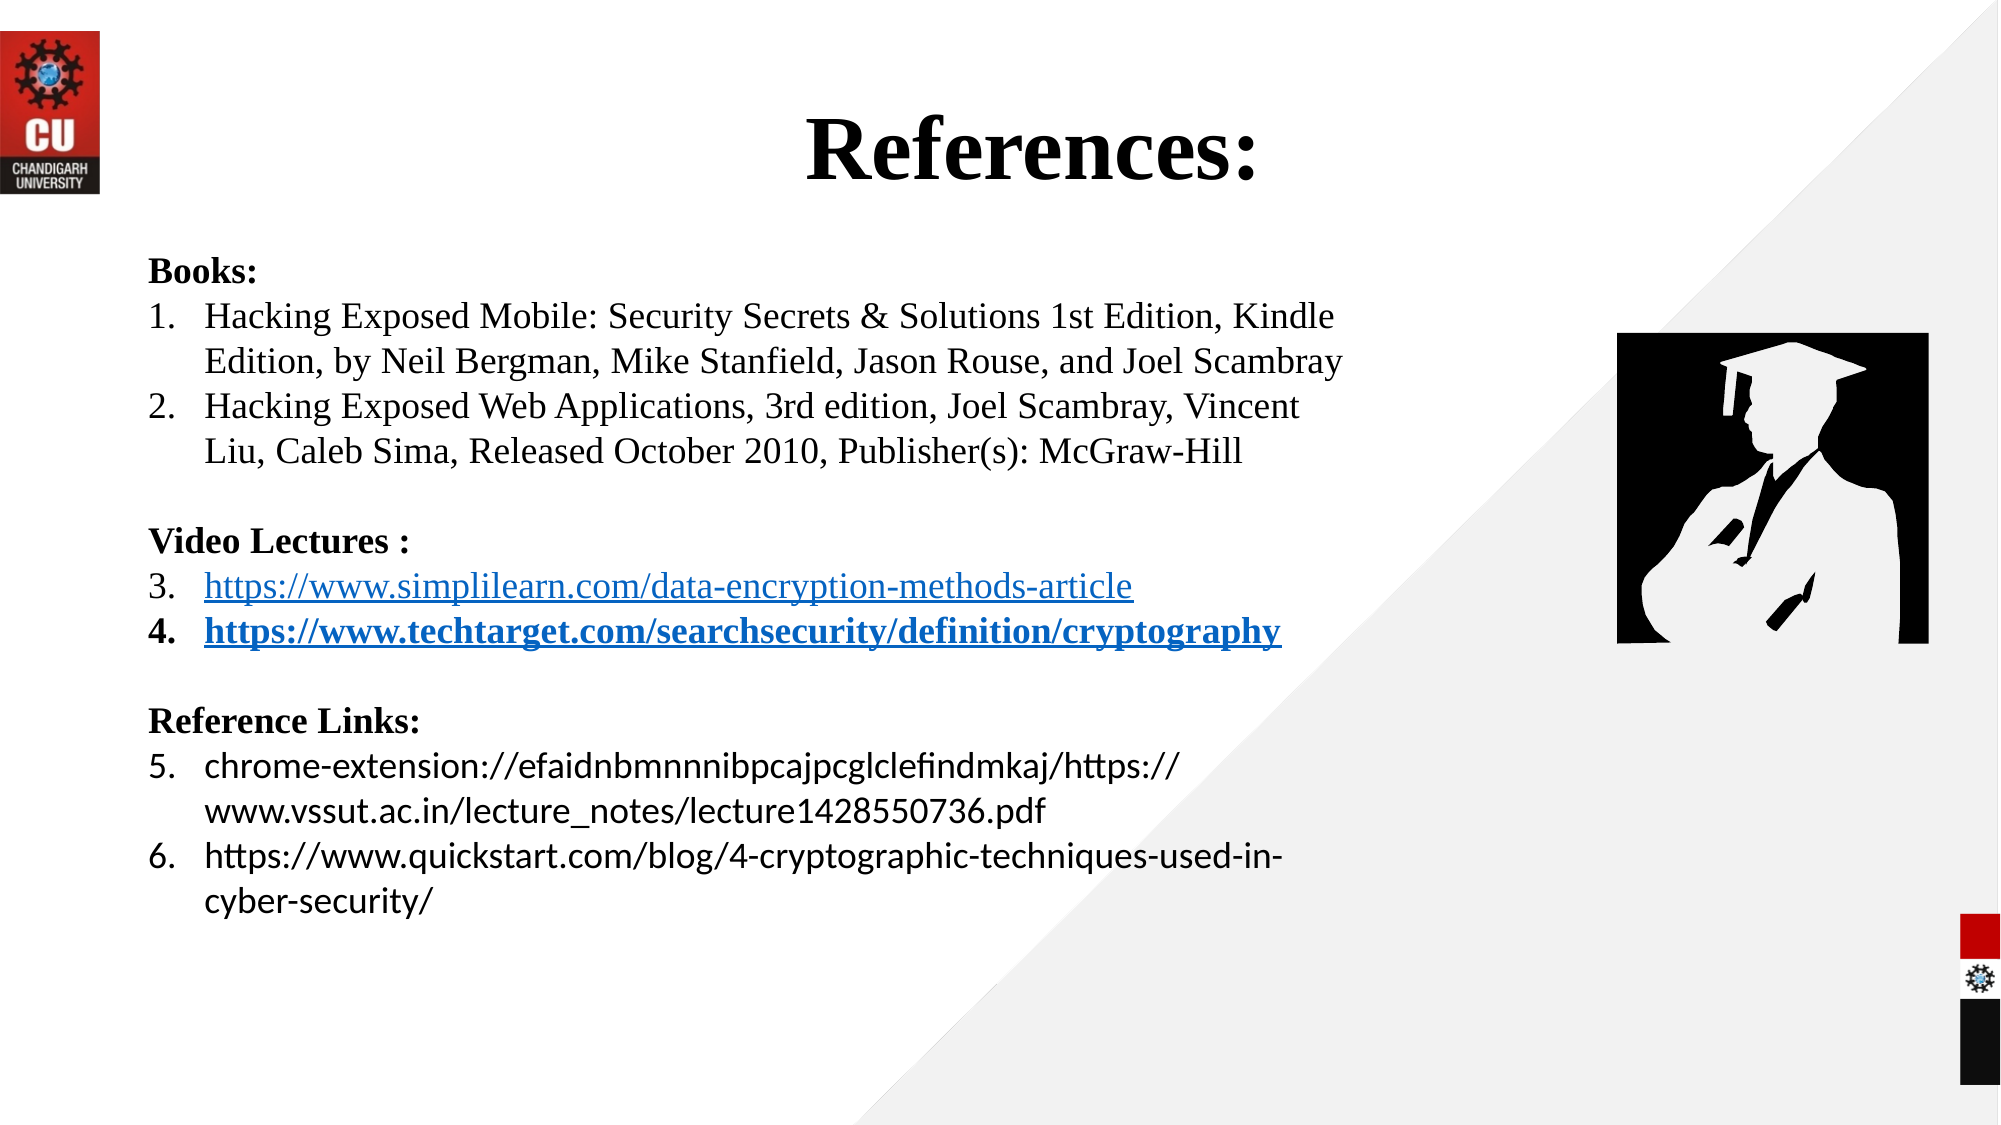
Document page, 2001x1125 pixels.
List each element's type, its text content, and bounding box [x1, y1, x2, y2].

picture [0, 0, 2001, 1125]
text_box Books: Hacking Exposed Mobile: Security Secrets & Solutions 1st Edition, Kindle Edition, by Neil Bergman, Mike Stanfield, Jason Rouse, and Joel Scambray Hacking Exposed Web Applications, 3rd edition, Joel Scambray, Vincent Liu, Caleb Sima, Released October 2010, Publisher(s): McGraw-Hill Video Lectures : https://www.simplilearn.com/data-encryption-methods-article https://www.techtarget.com/searchsecurity/definition/cryptography Reference Links: chrome-extension://efaidnbmnnnibpcajpcglclefindmkaj/https://www.vssut.ac.in/lecture_notes/lecture1428550736.pdf https://www.quickstart.com/blog/4-cryptographic-techniques-used-in-cyber-security/ [133, 238, 1377, 929]
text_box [1617, 332, 1929, 644]
title References: [183, 86, 1909, 214]
